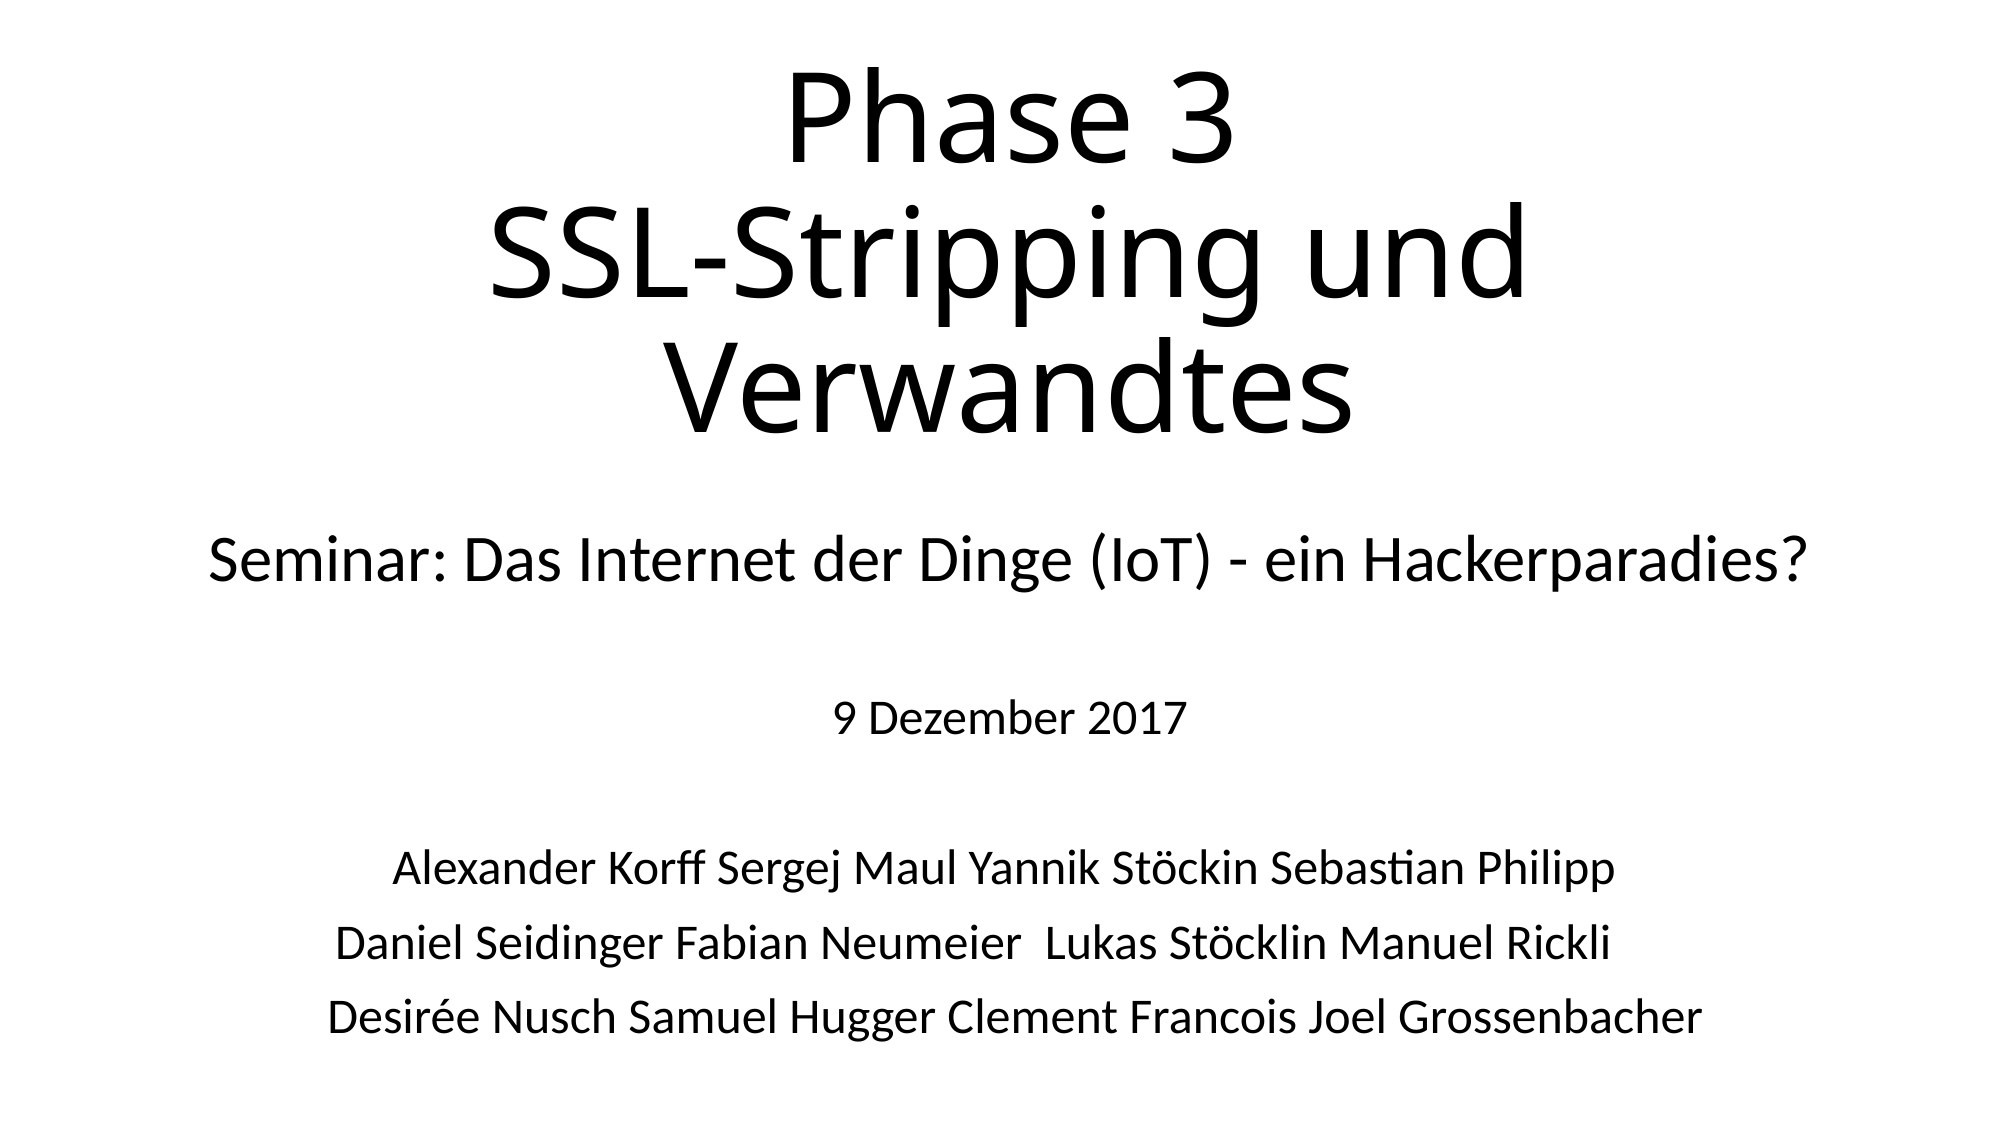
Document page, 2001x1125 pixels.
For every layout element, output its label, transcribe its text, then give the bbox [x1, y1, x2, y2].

title Phase 3 SSL-Stripping und Verwandtes [198, 15, 1823, 467]
subtitle Seminar: Das Internet der Dinge (IoT) - ein Hackerparadies? 9 Dezember 2017 Alexander Korff Sergej Maul Yannik Stöckin Sebastian Philipp Daniel Seidinger Fabian Neumeier Lukas Stöcklin Manuel Rickli Desirée Nusch Samuel Hugger Clement Francois Joel Grossenbacher [182, 516, 1838, 1125]
